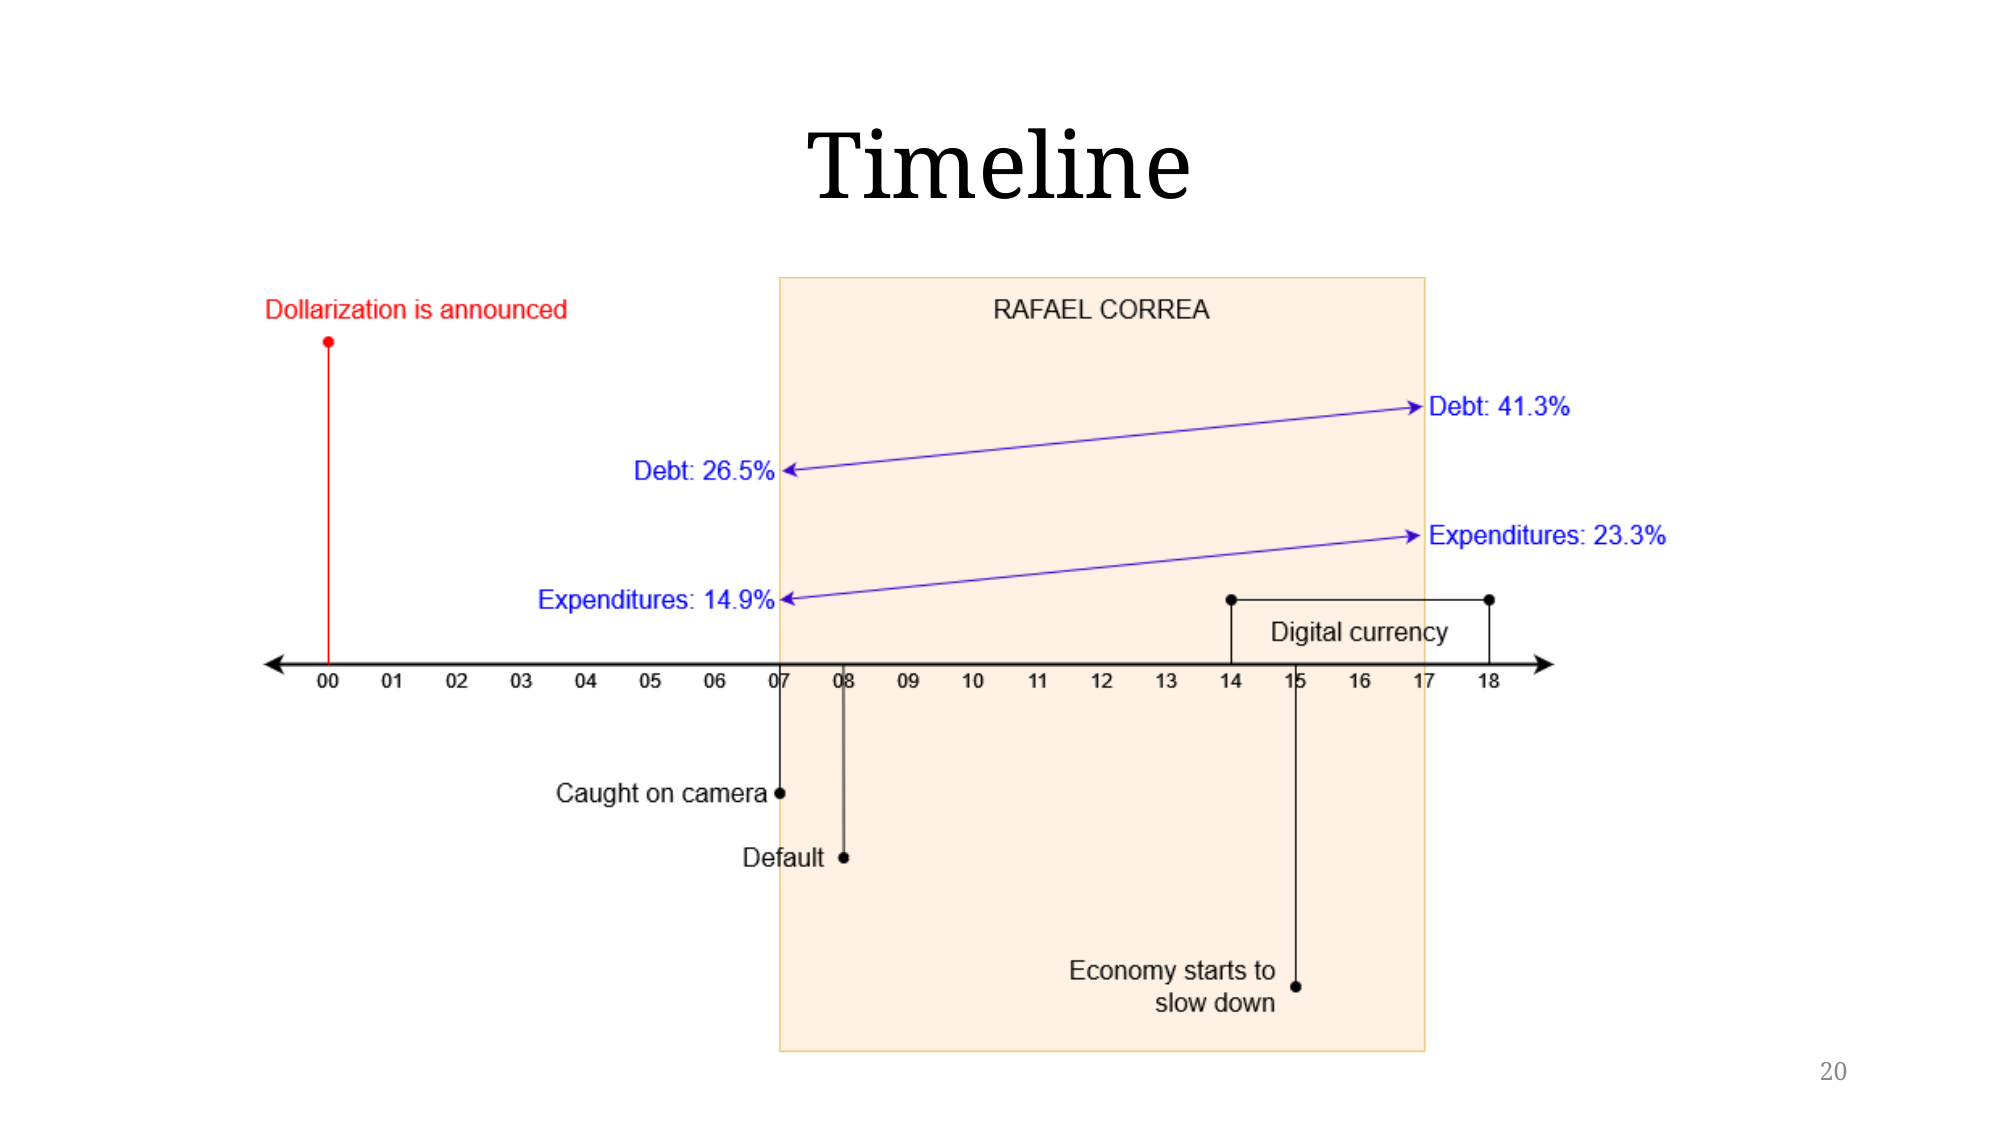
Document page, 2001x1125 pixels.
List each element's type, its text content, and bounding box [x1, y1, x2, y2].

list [249, 277, 1750, 1054]
title Timeline [137, 59, 1863, 278]
slide_number 20 [1412, 1042, 1863, 1103]
